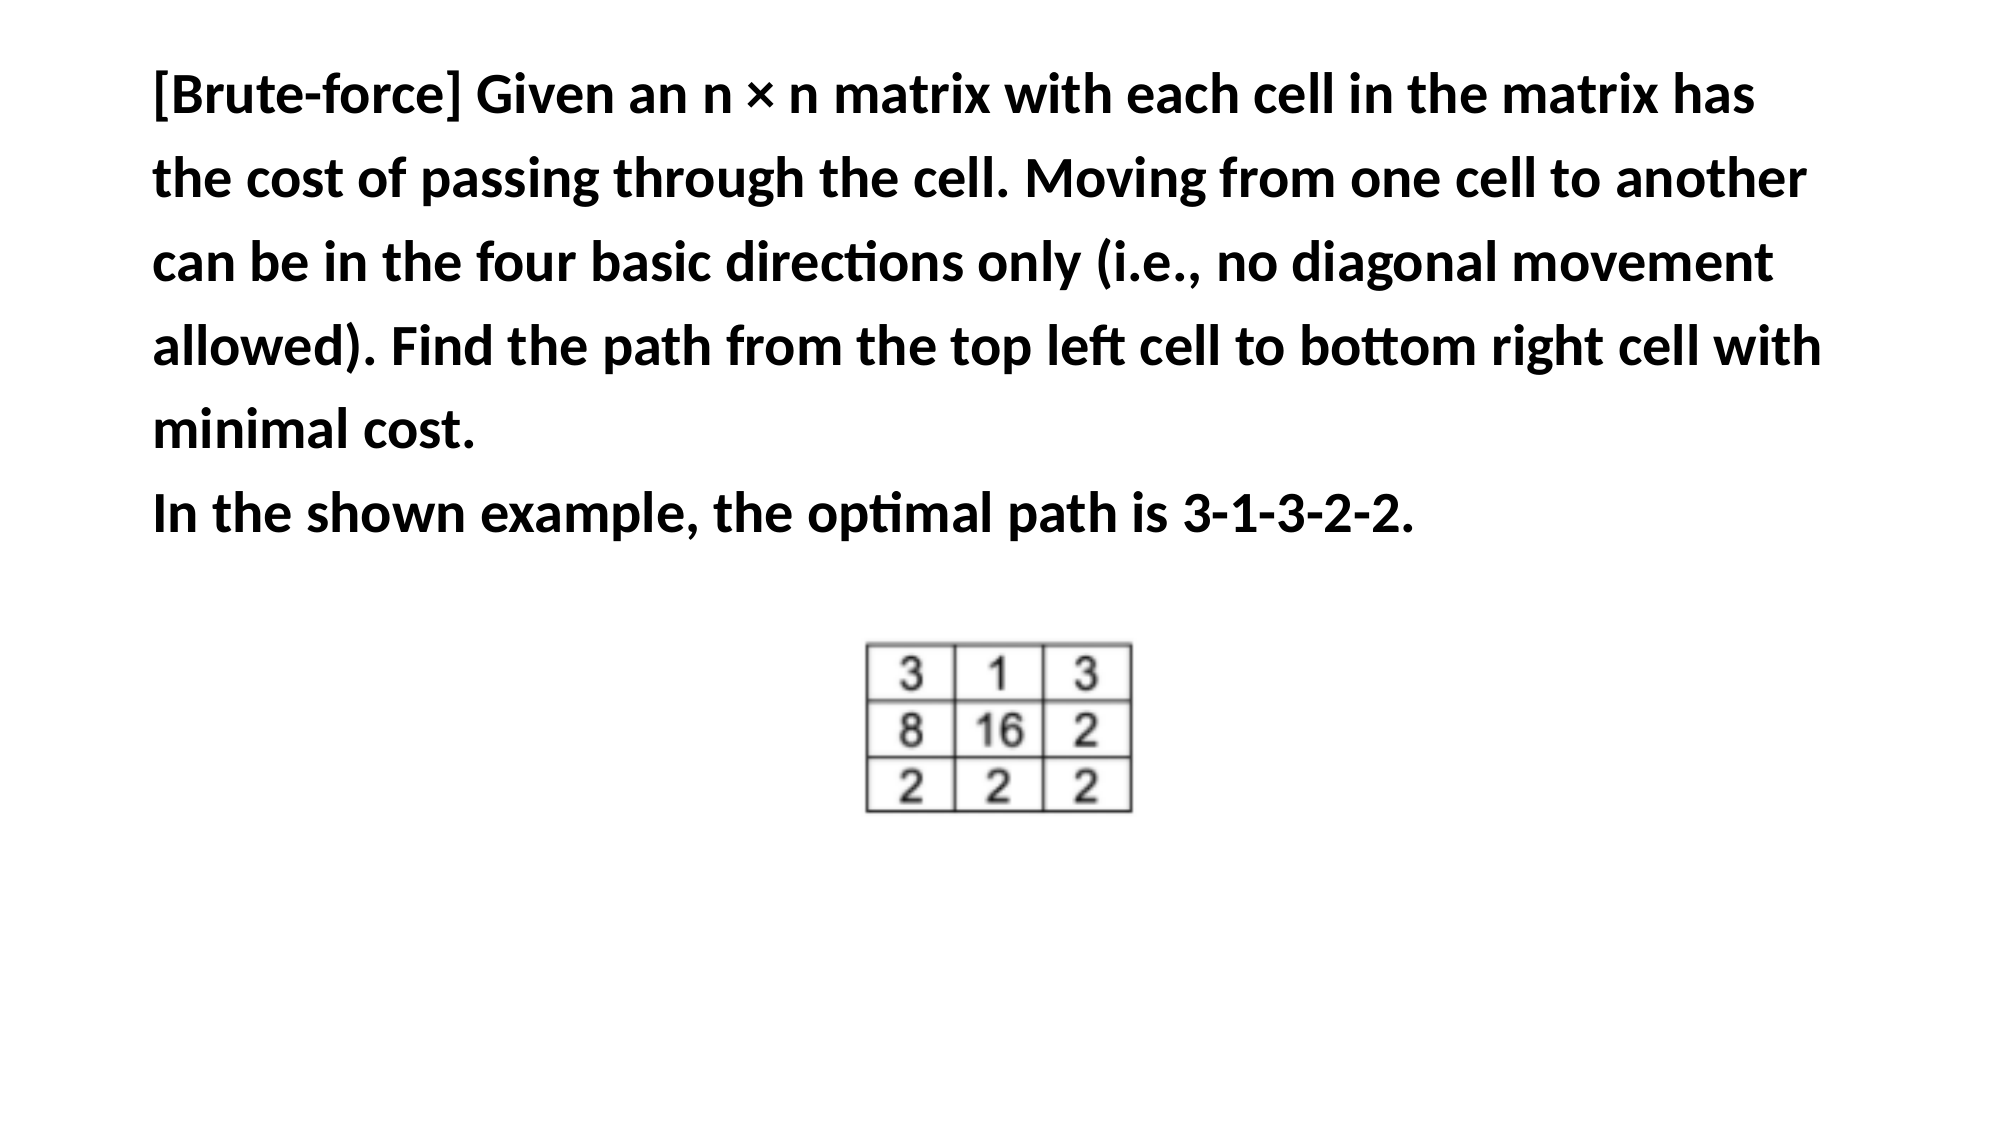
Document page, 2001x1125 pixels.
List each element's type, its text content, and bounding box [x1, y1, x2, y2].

picture [858, 637, 1142, 825]
list [Brute-force] Given an n × n matrix with each cell in the matrix has the cost of passing through the cell. Moving from one cell to another can be in the four basic directions only (i.e., no diagonal movement allowed). Find the path from the top left cell to bottom right cell with minimal cost. In the shown example, the optimal path is 3-1-3-2-2. [137, 56, 1863, 1014]
